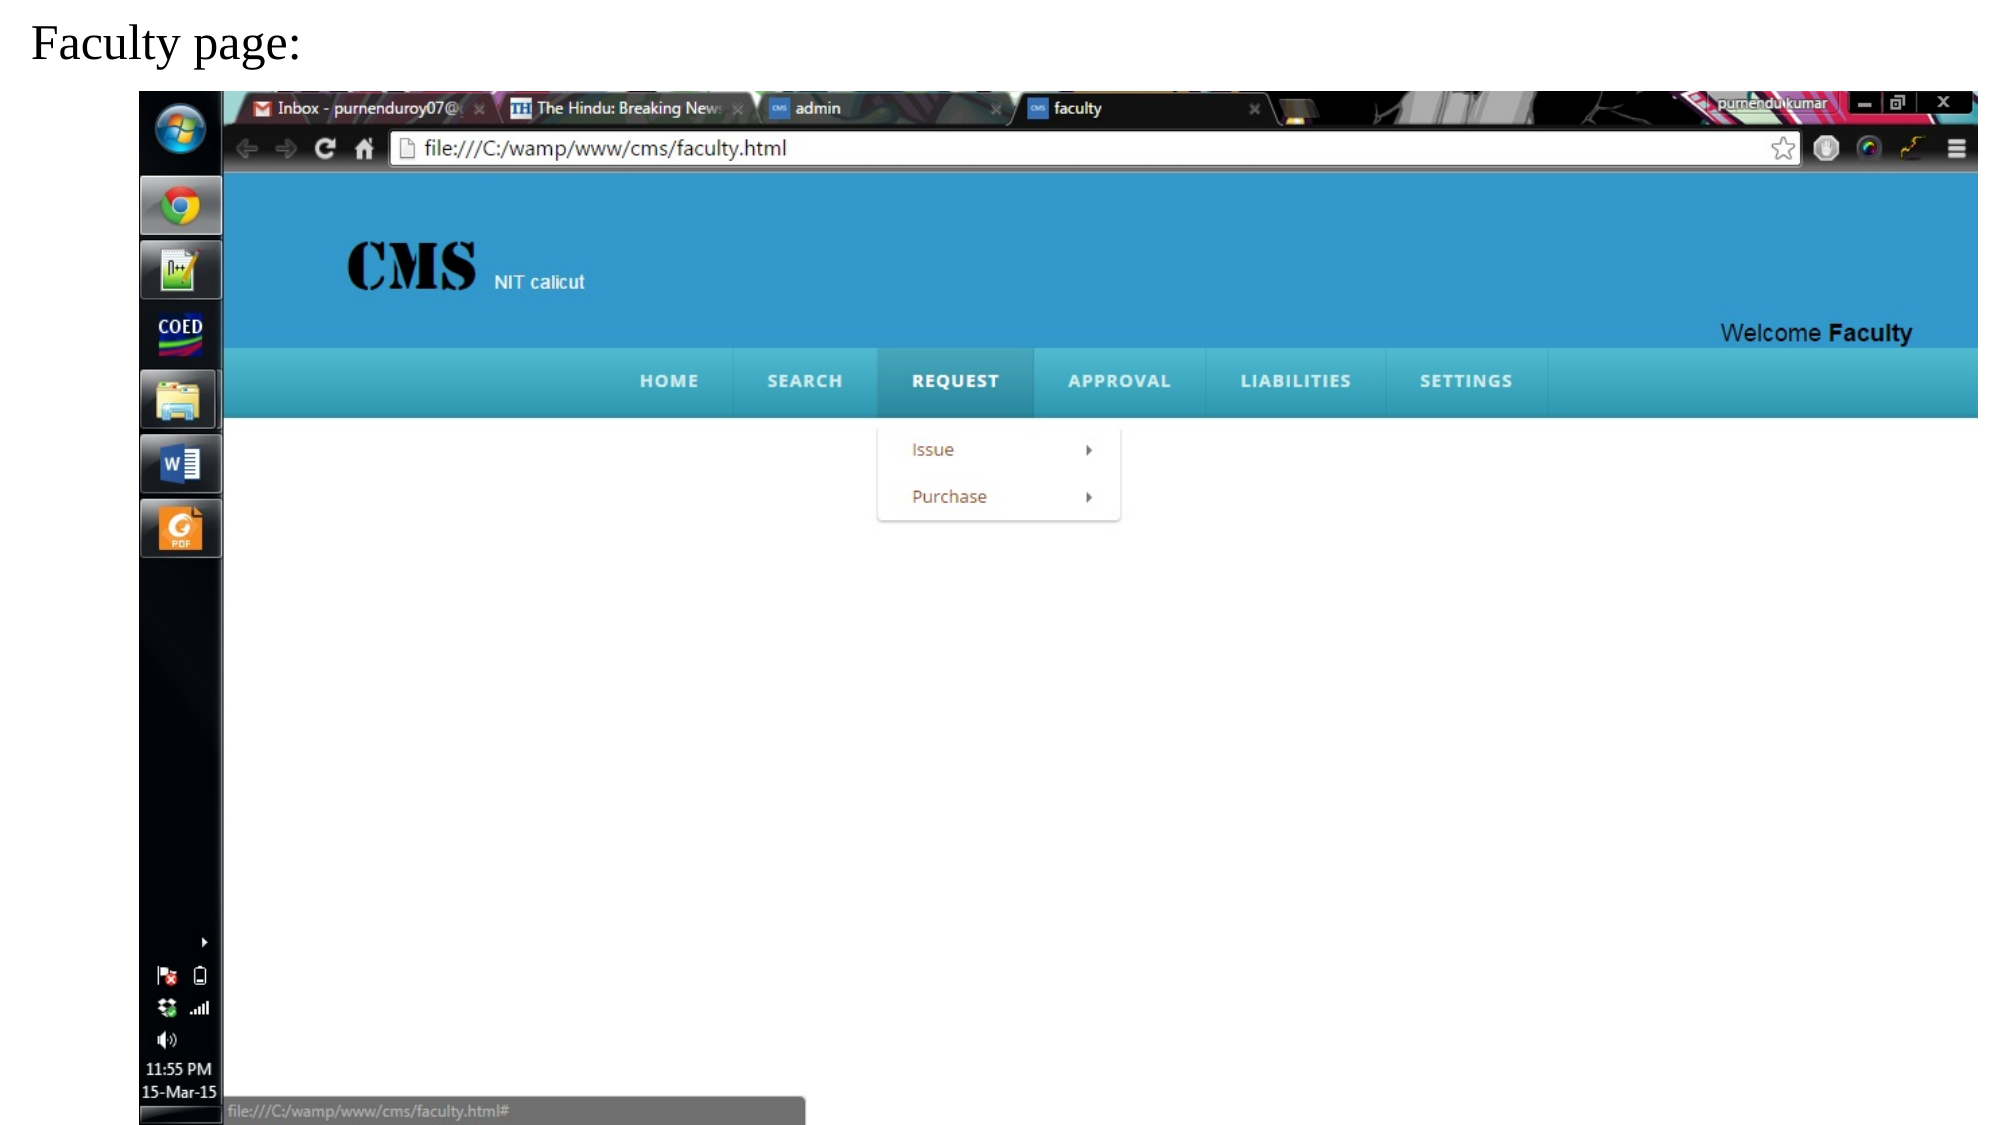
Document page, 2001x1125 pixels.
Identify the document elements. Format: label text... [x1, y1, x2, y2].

picture [139, 91, 1978, 1125]
title Faculty page: [0, 0, 333, 79]
